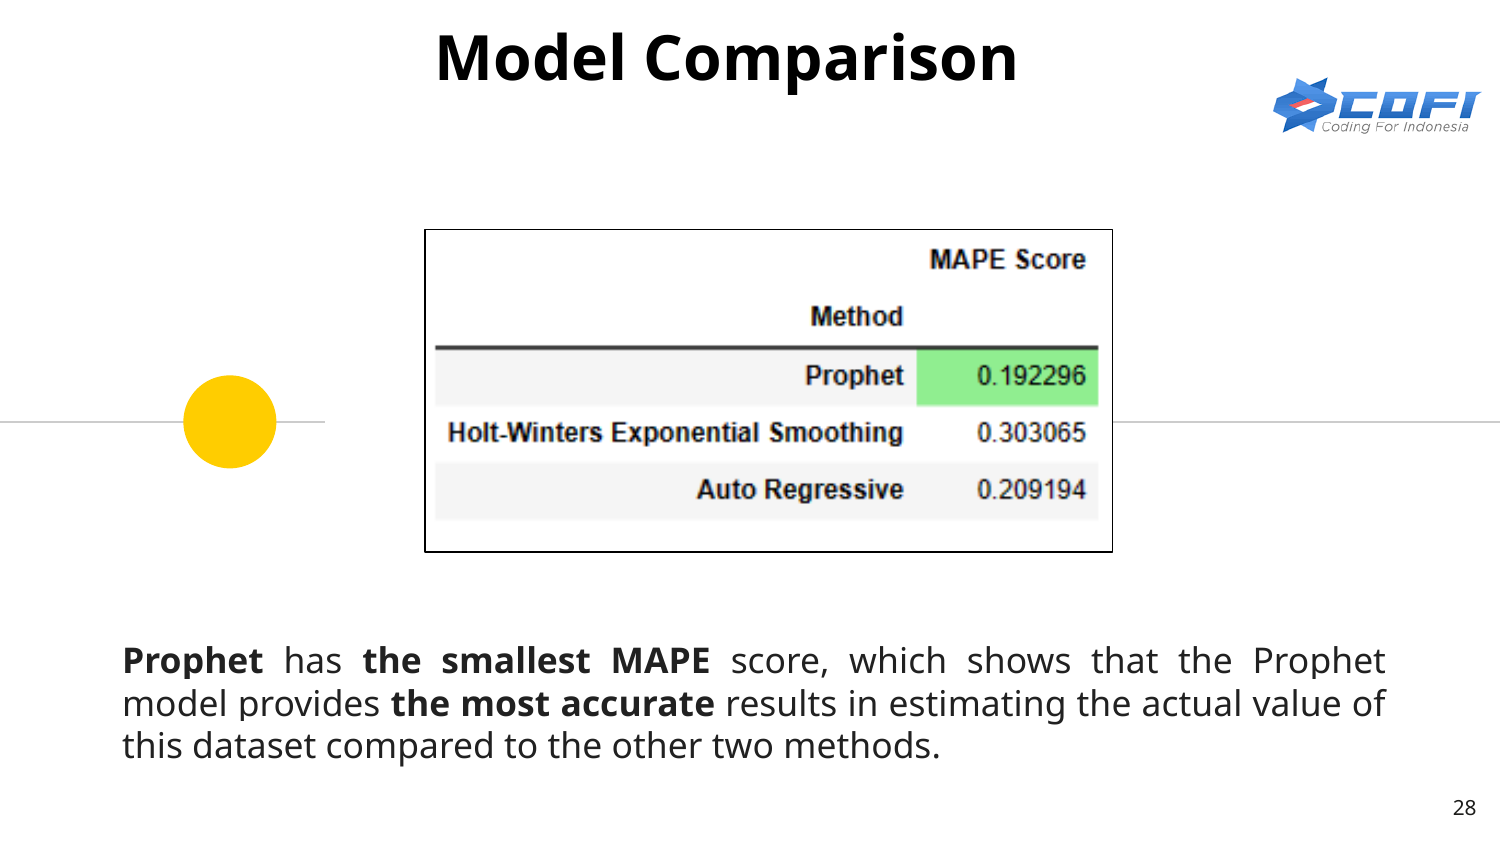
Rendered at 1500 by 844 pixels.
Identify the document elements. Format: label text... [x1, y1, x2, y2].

title Model Comparison [0, 0, 1269, 108]
slide_number ‹#› [1401, 779, 1492, 844]
picture [1271, 0, 1483, 212]
text_box Prophet has the smallest MAPE score, which shows that the Prophet model provides the most accurate results in estimating the actual value of this dataset compared to the other two methods. [107, 623, 1402, 760]
picture [425, 229, 1113, 552]
